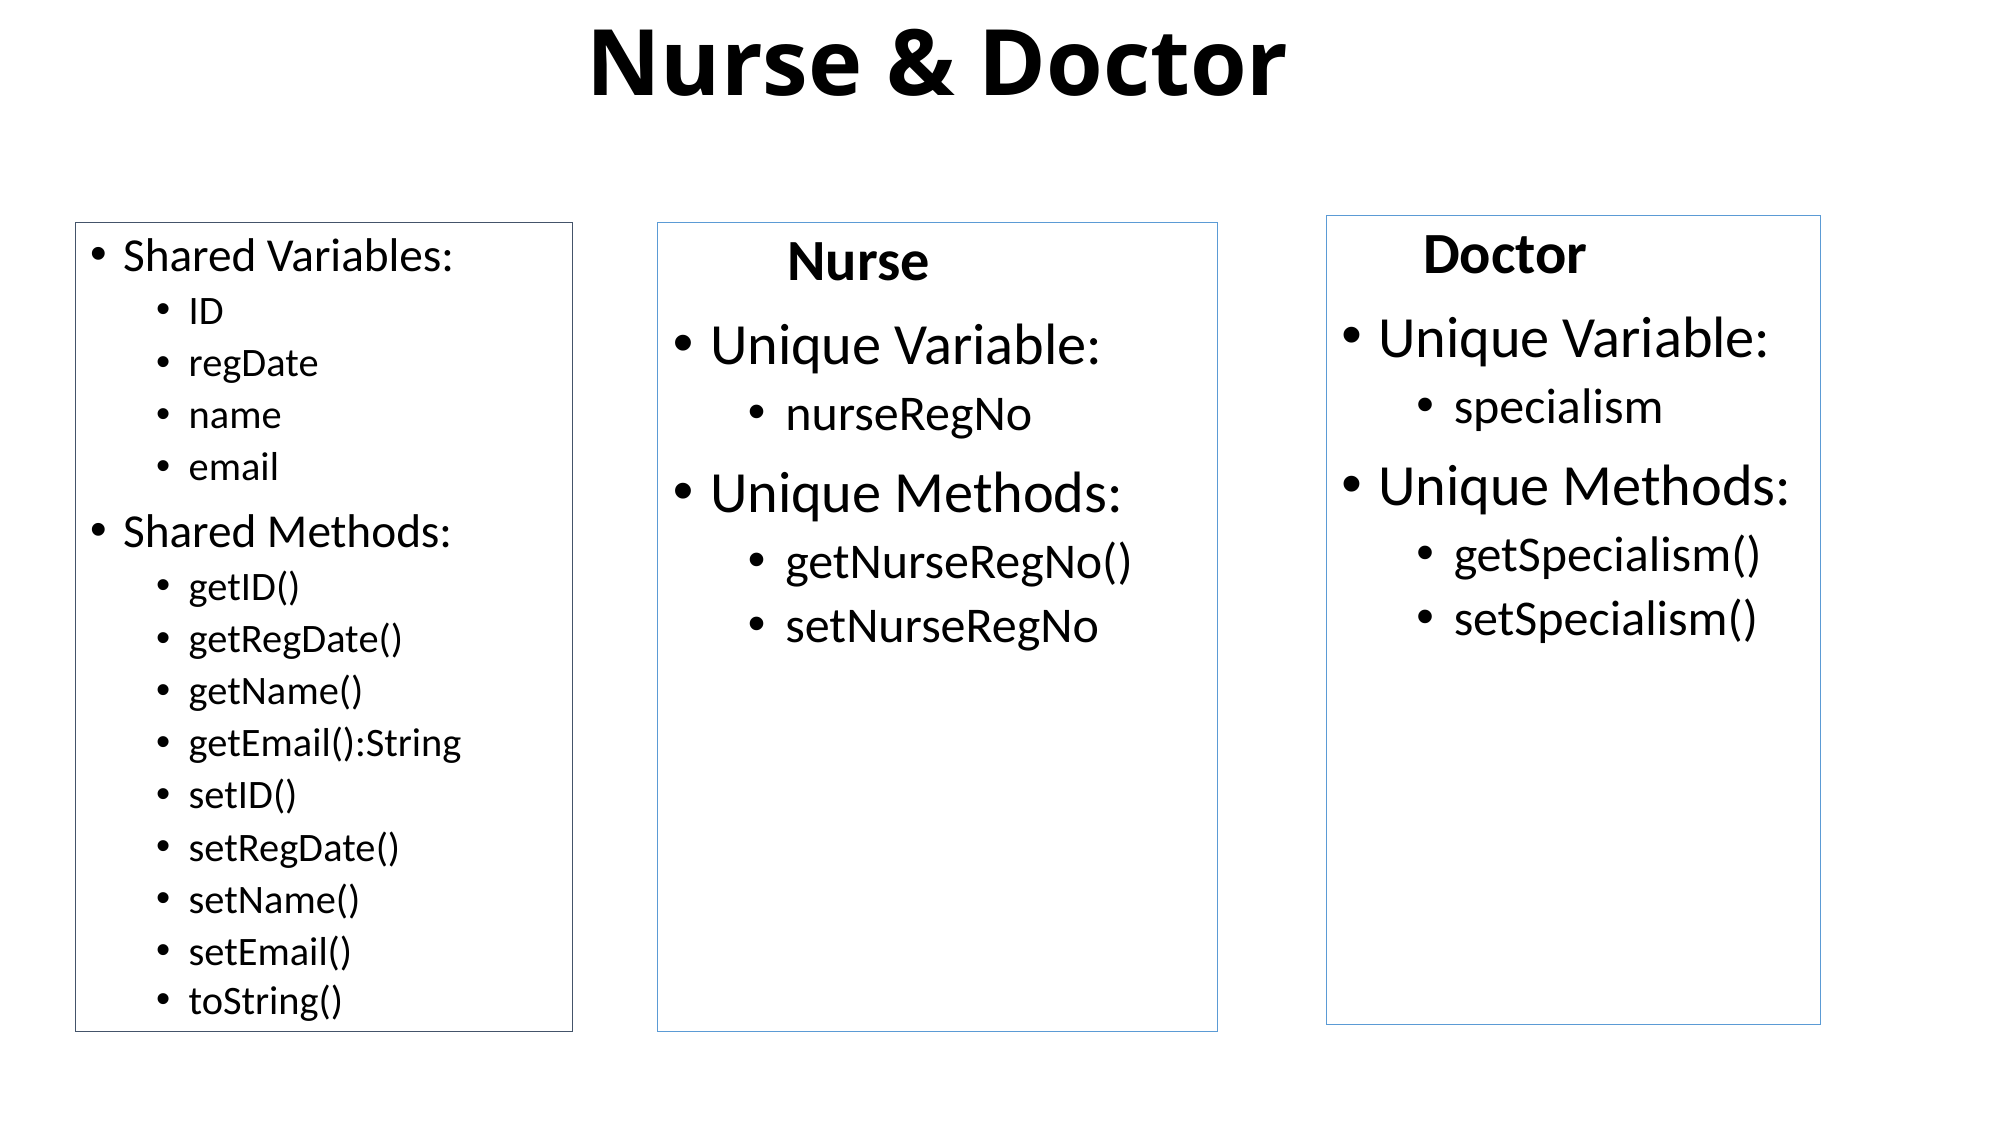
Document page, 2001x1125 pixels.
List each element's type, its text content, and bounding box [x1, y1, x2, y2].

text_box Shared Variables: ID regDate name email Shared Methods: getID() getRegDate() getName() getEmail():String setID() setRegDate() setName() setEmail() toString() [75, 222, 573, 1032]
text_box Doctor Unique Variable: specialism Unique Methods: getSpecialism() setSpecialism() [1326, 215, 1821, 1025]
title Nurse & Doctor [75, 12, 1801, 230]
list Nurse Unique Variable: nurseRegNo Unique Methods: getNurseRegNo() setNurseRegNo [657, 222, 1218, 1032]
